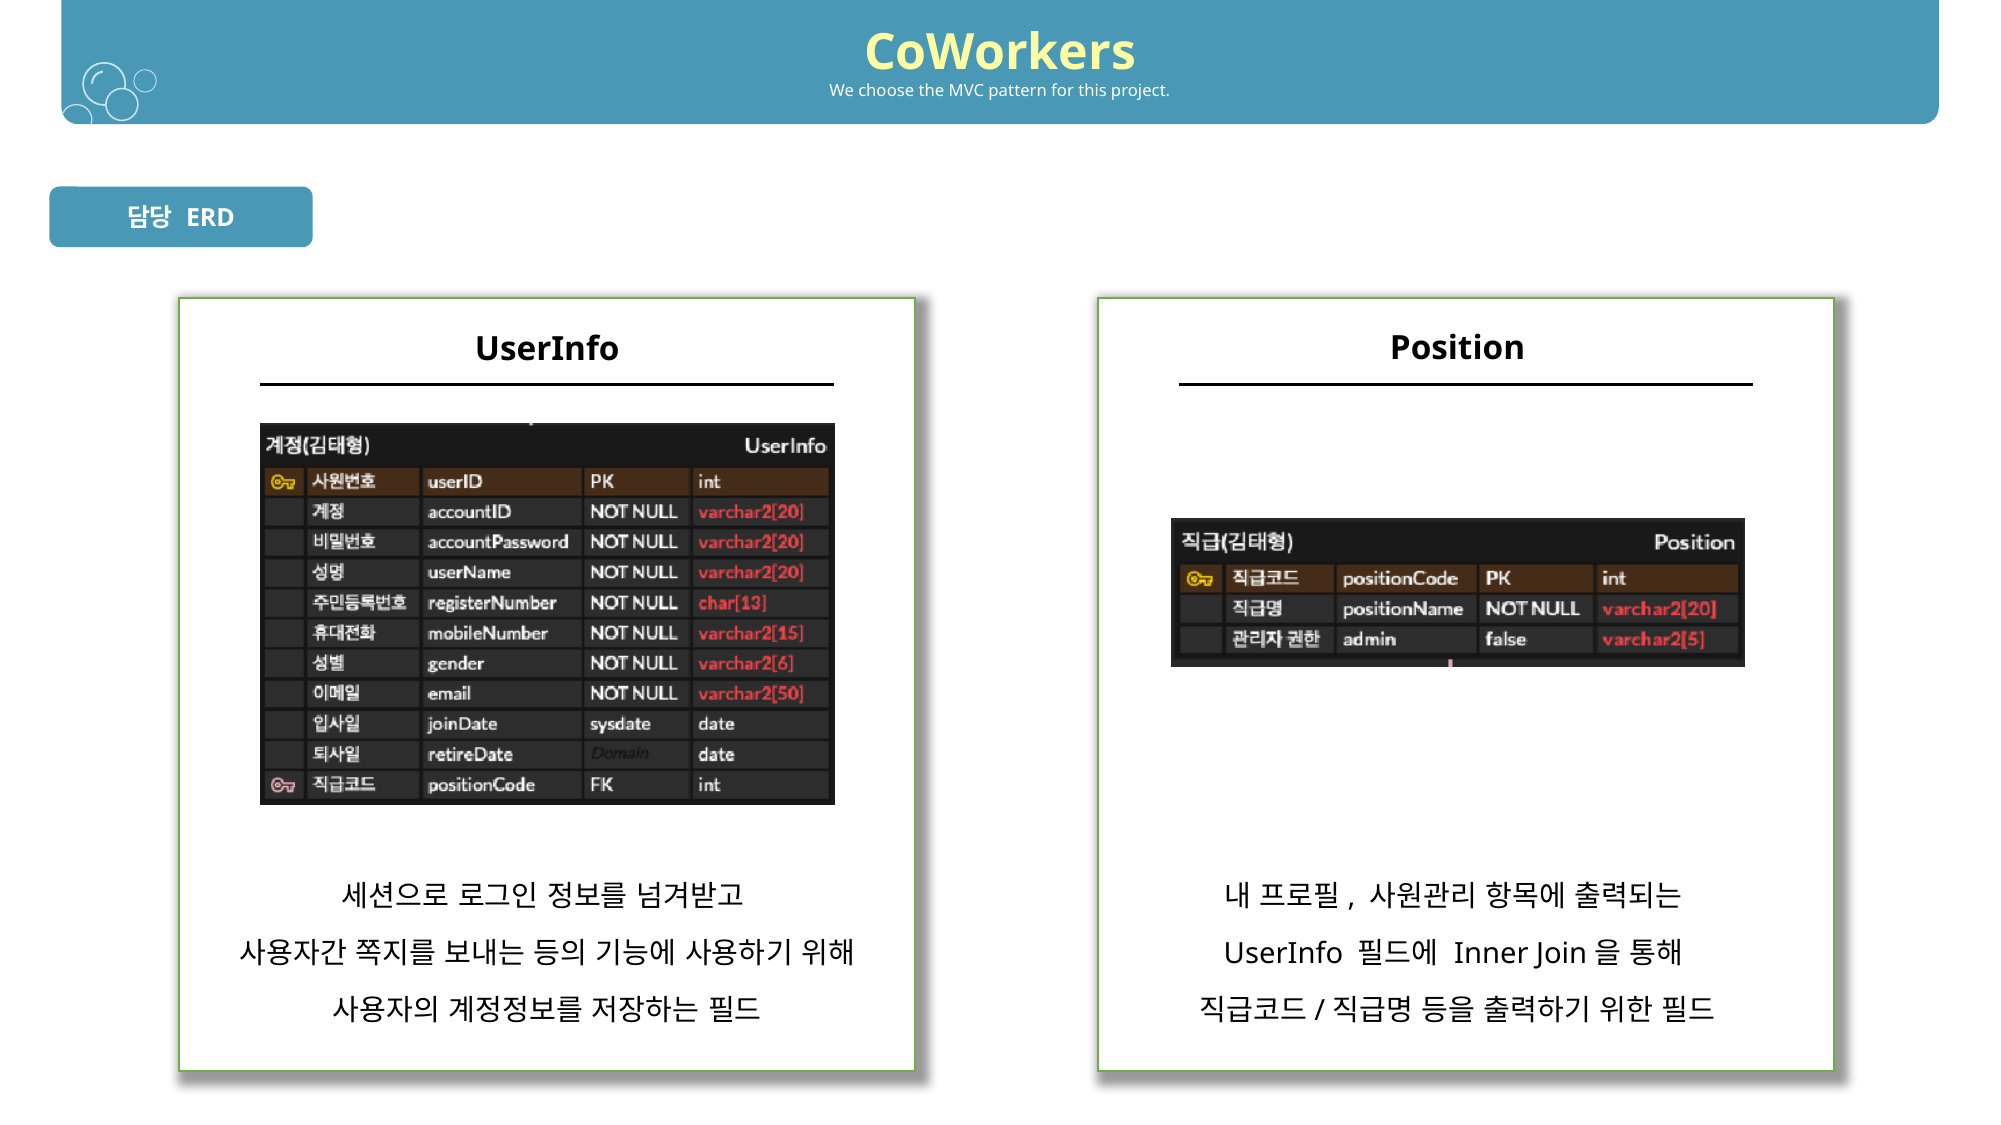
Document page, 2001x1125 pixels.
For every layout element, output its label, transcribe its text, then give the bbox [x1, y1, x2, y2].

picture [1170, 518, 1745, 667]
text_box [229, 319, 866, 1031]
text_box 내 프로필, 사원관리 항목에 출력되는 UserInfo 필드에 Inner Join을 통해 직급코드/직급명 등을 출력하기 위한 필드 [1184, 852, 1732, 1034]
text_box [178, 297, 916, 1072]
text_box 담당 ERD [48, 185, 314, 249]
text_box Position [1369, 318, 1547, 374]
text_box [61, 0, 1939, 125]
text_box [1097, 297, 1835, 1072]
